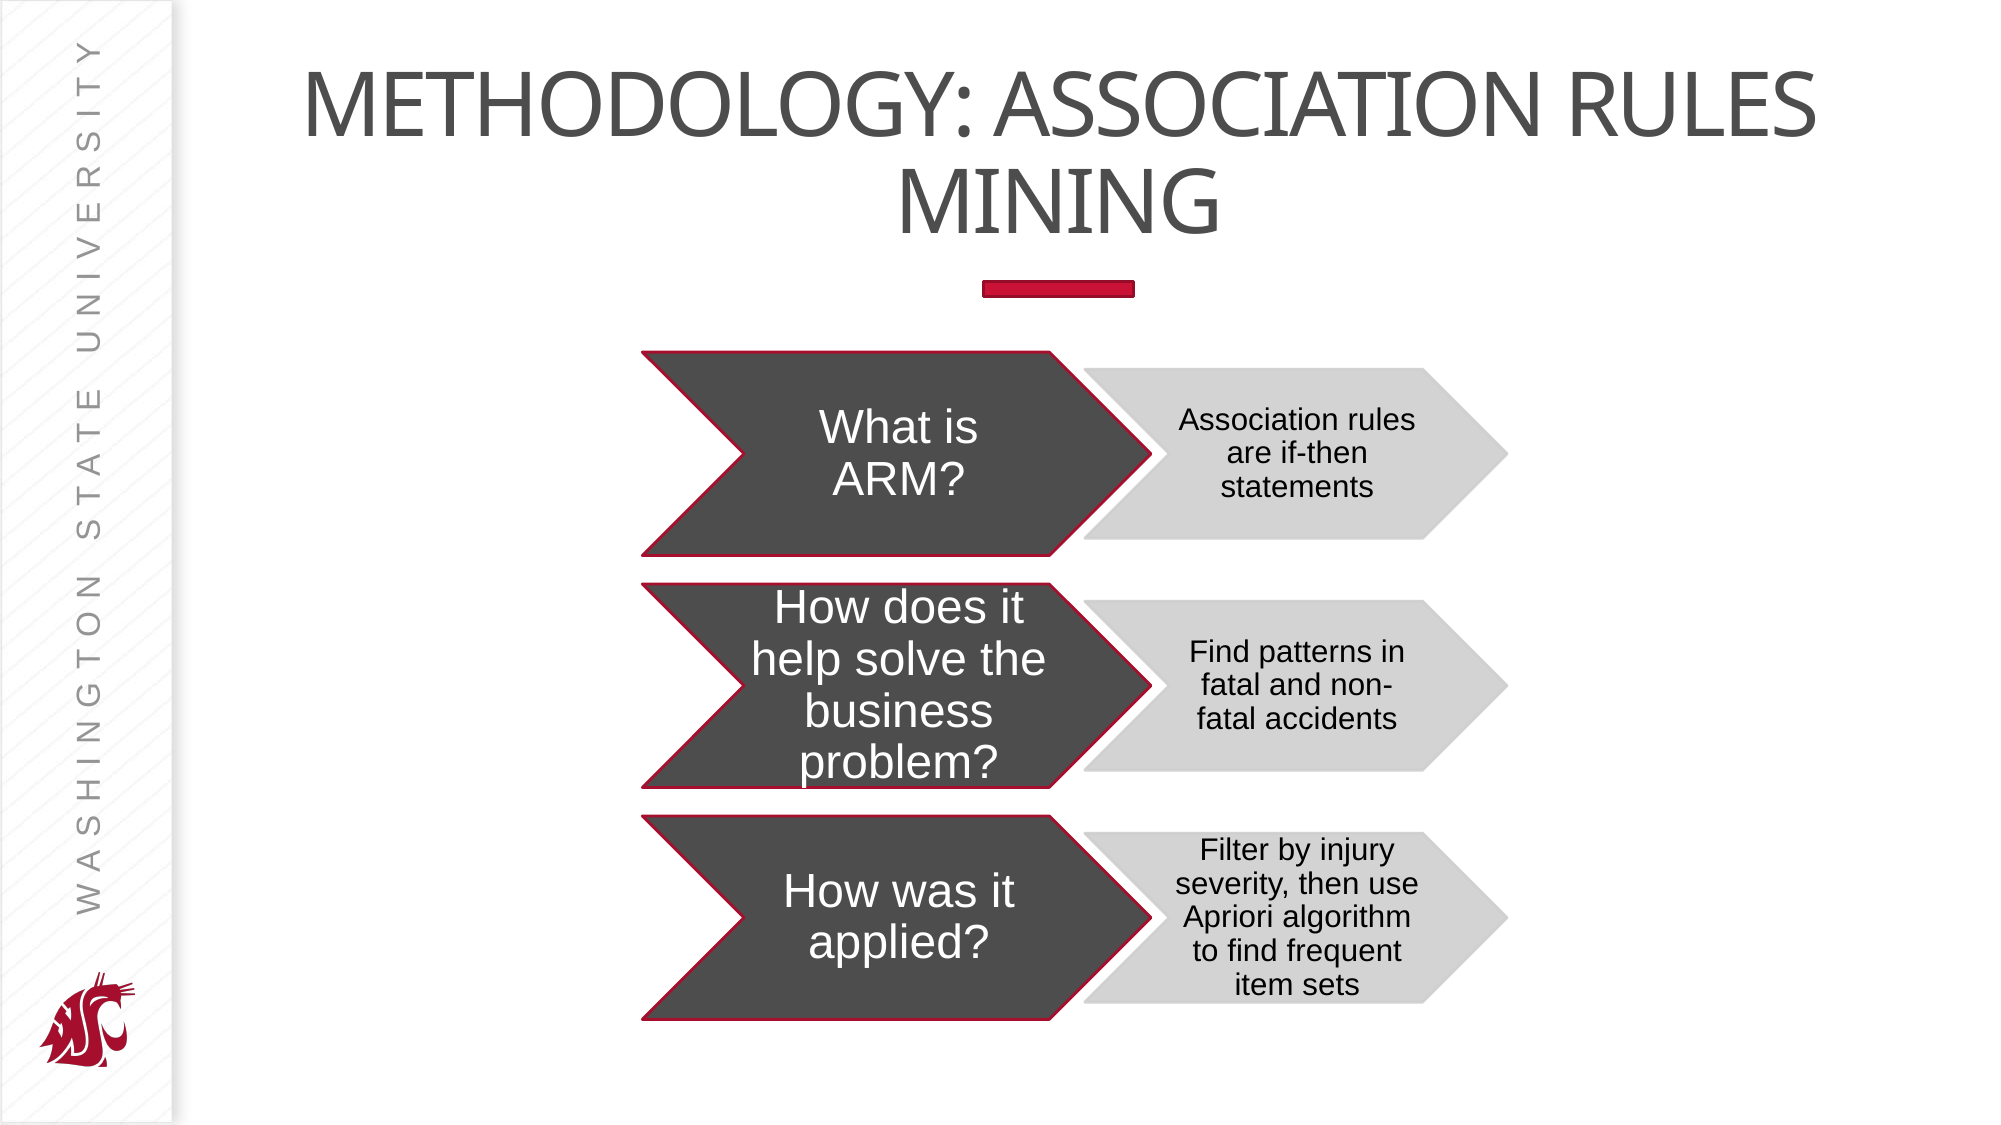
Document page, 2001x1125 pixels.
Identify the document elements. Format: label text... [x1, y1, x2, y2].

title METHODOLOGY: ASSOCIATION RULES MINING [292, 58, 1826, 253]
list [485, 351, 1664, 1021]
picture [0, 0, 172, 1125]
